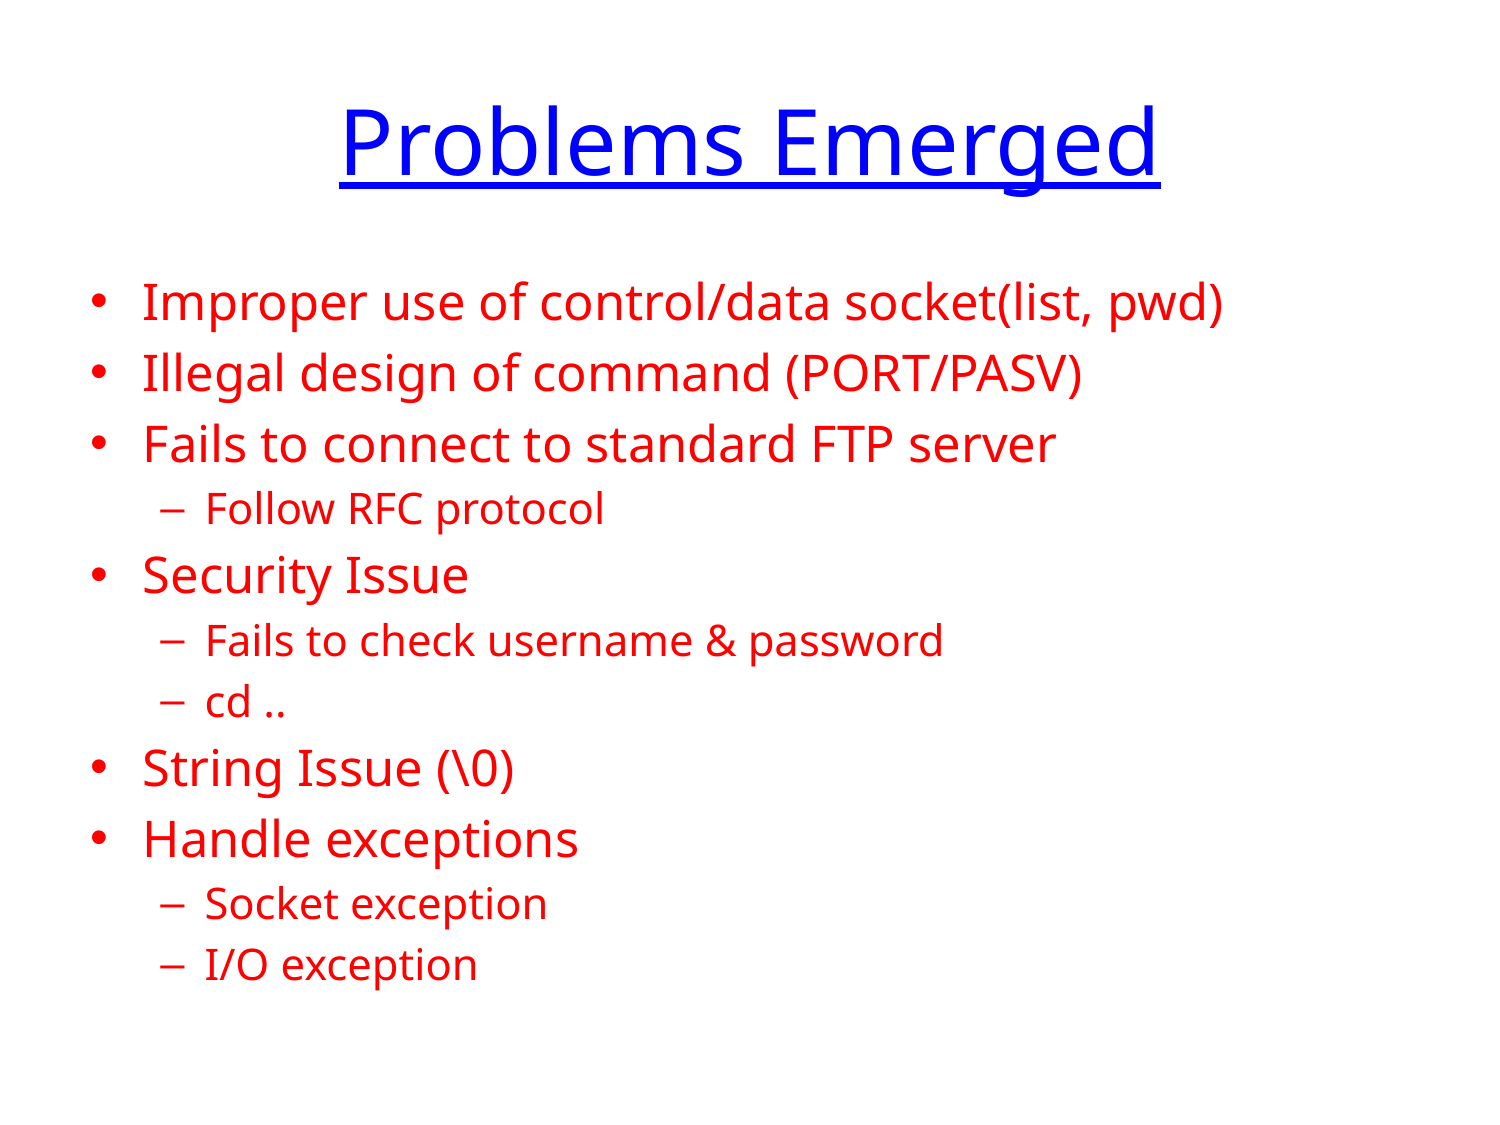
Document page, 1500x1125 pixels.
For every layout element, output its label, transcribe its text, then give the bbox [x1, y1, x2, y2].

title Problems Emerged [75, 45, 1425, 233]
list Improper use of control/data socket(list, pwd) Illegal design of command (PORT/PASV) Fails to connect to standard FTP server Follow RFC protocol Security Issue Fails to check username & password cd .. String Issue (\0) Handle exceptions Socket exception I/O exception [75, 262, 1425, 1005]
